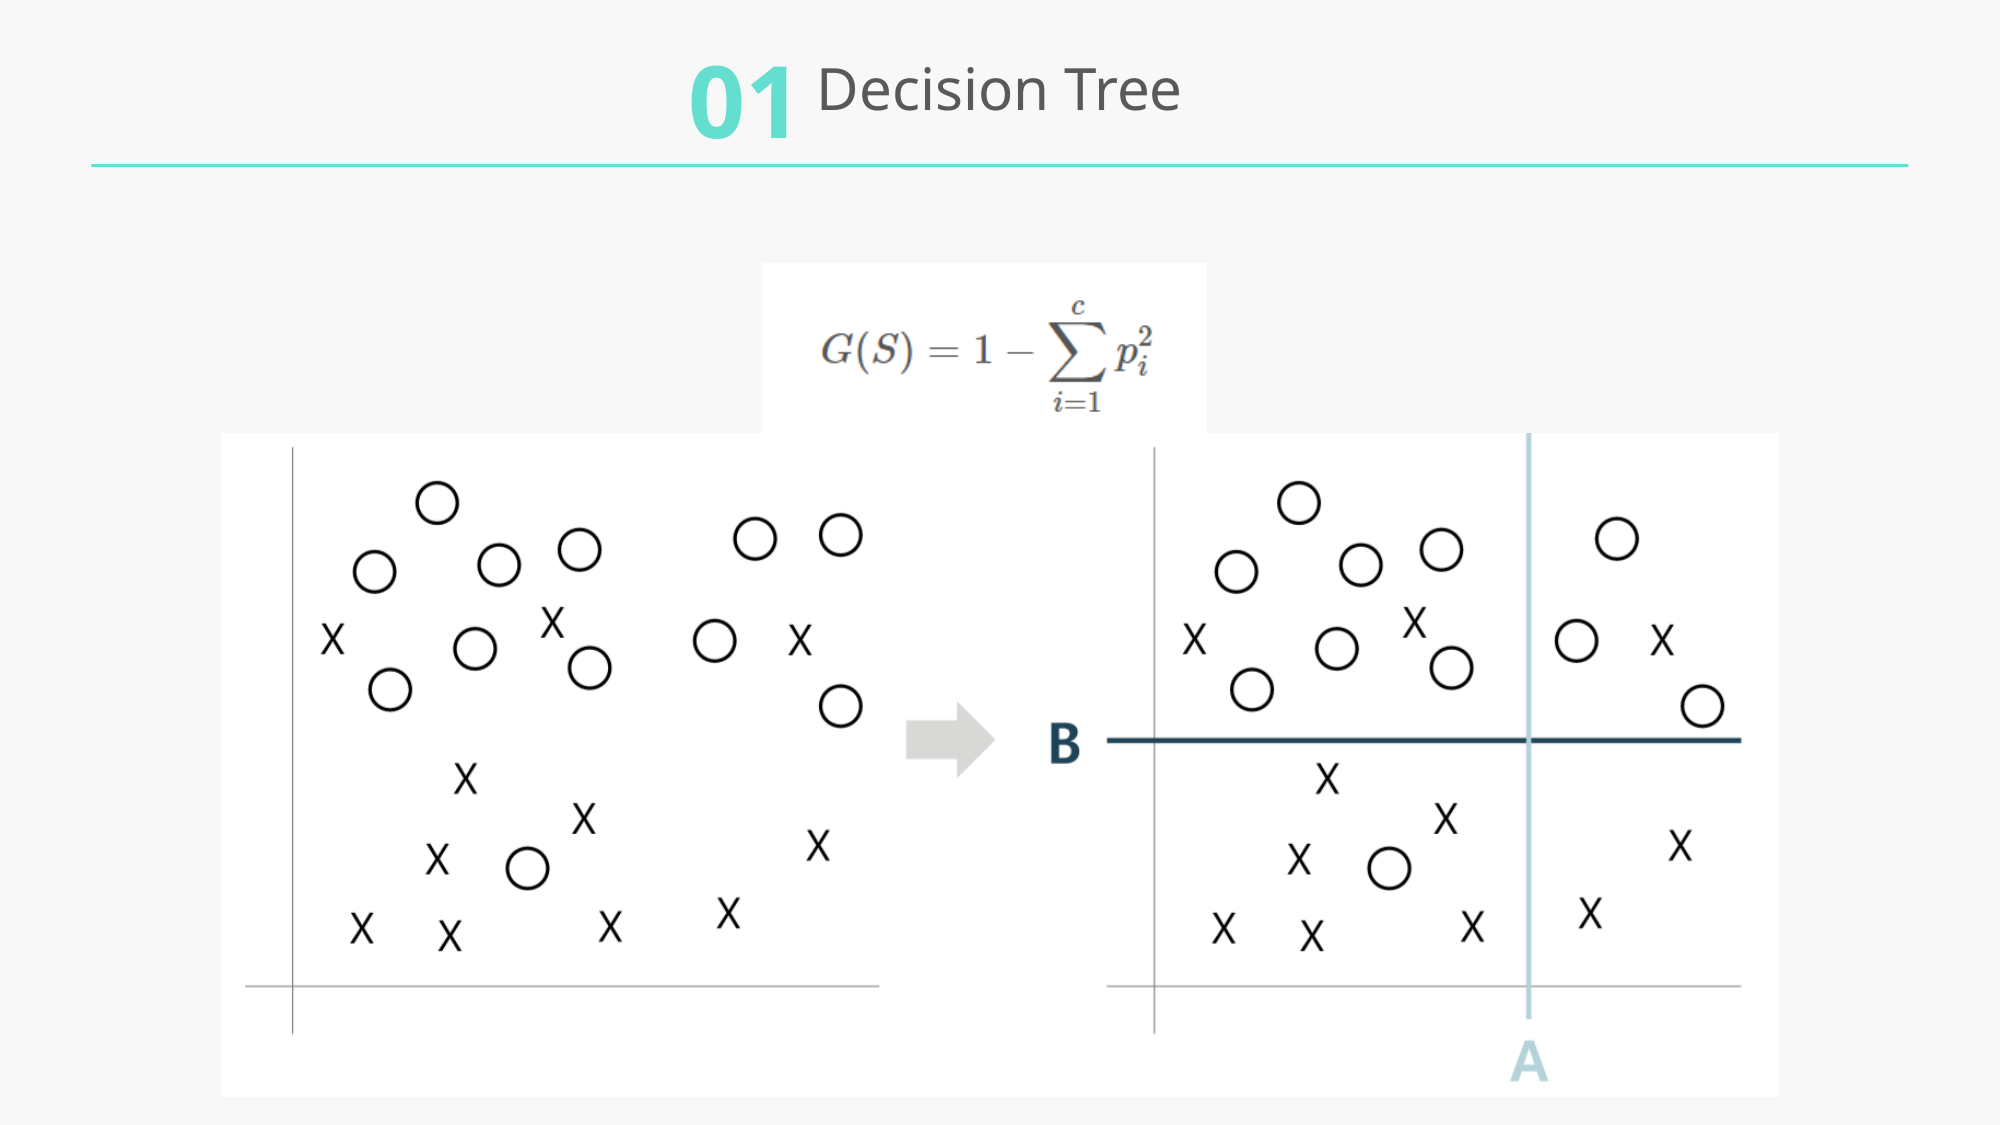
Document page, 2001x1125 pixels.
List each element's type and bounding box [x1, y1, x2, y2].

text_box [673, 30, 1327, 168]
text_box [1327, 163, 1909, 168]
picture [221, 263, 1779, 1097]
text_box [90, 163, 673, 168]
